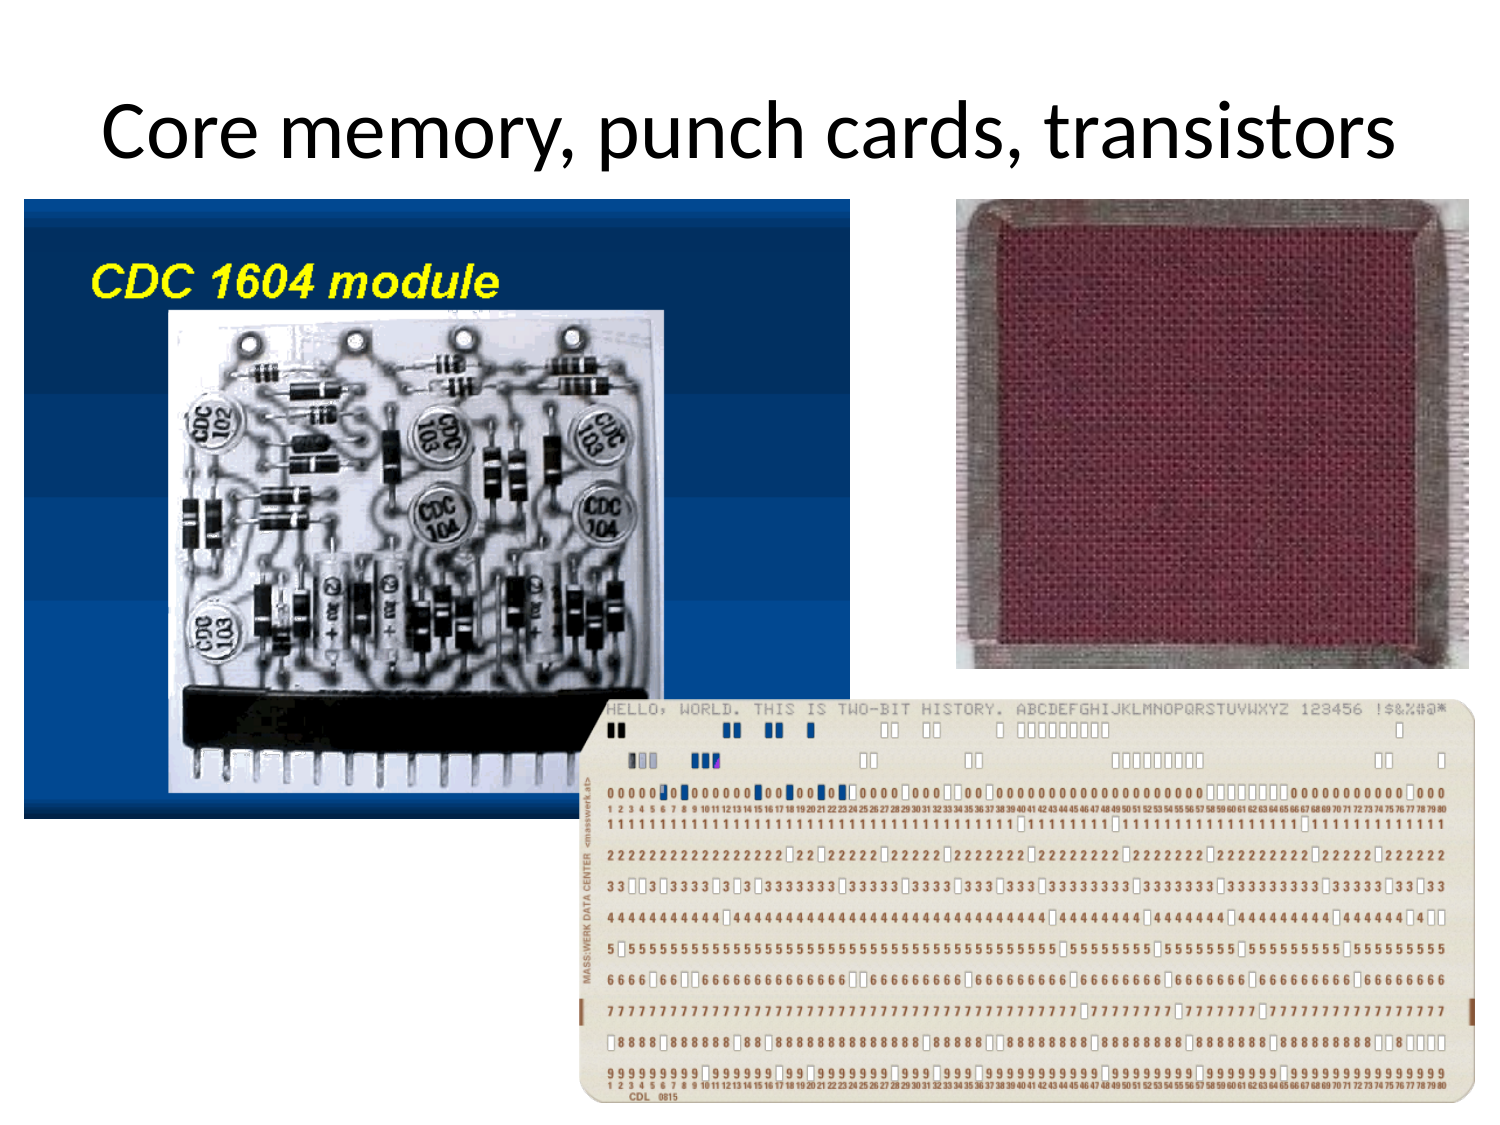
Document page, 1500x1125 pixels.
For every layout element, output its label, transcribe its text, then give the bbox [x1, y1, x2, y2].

picture [24, 199, 1475, 1103]
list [956, 199, 1470, 670]
title Core memory, punch cards, transistors [75, 50, 1425, 200]
